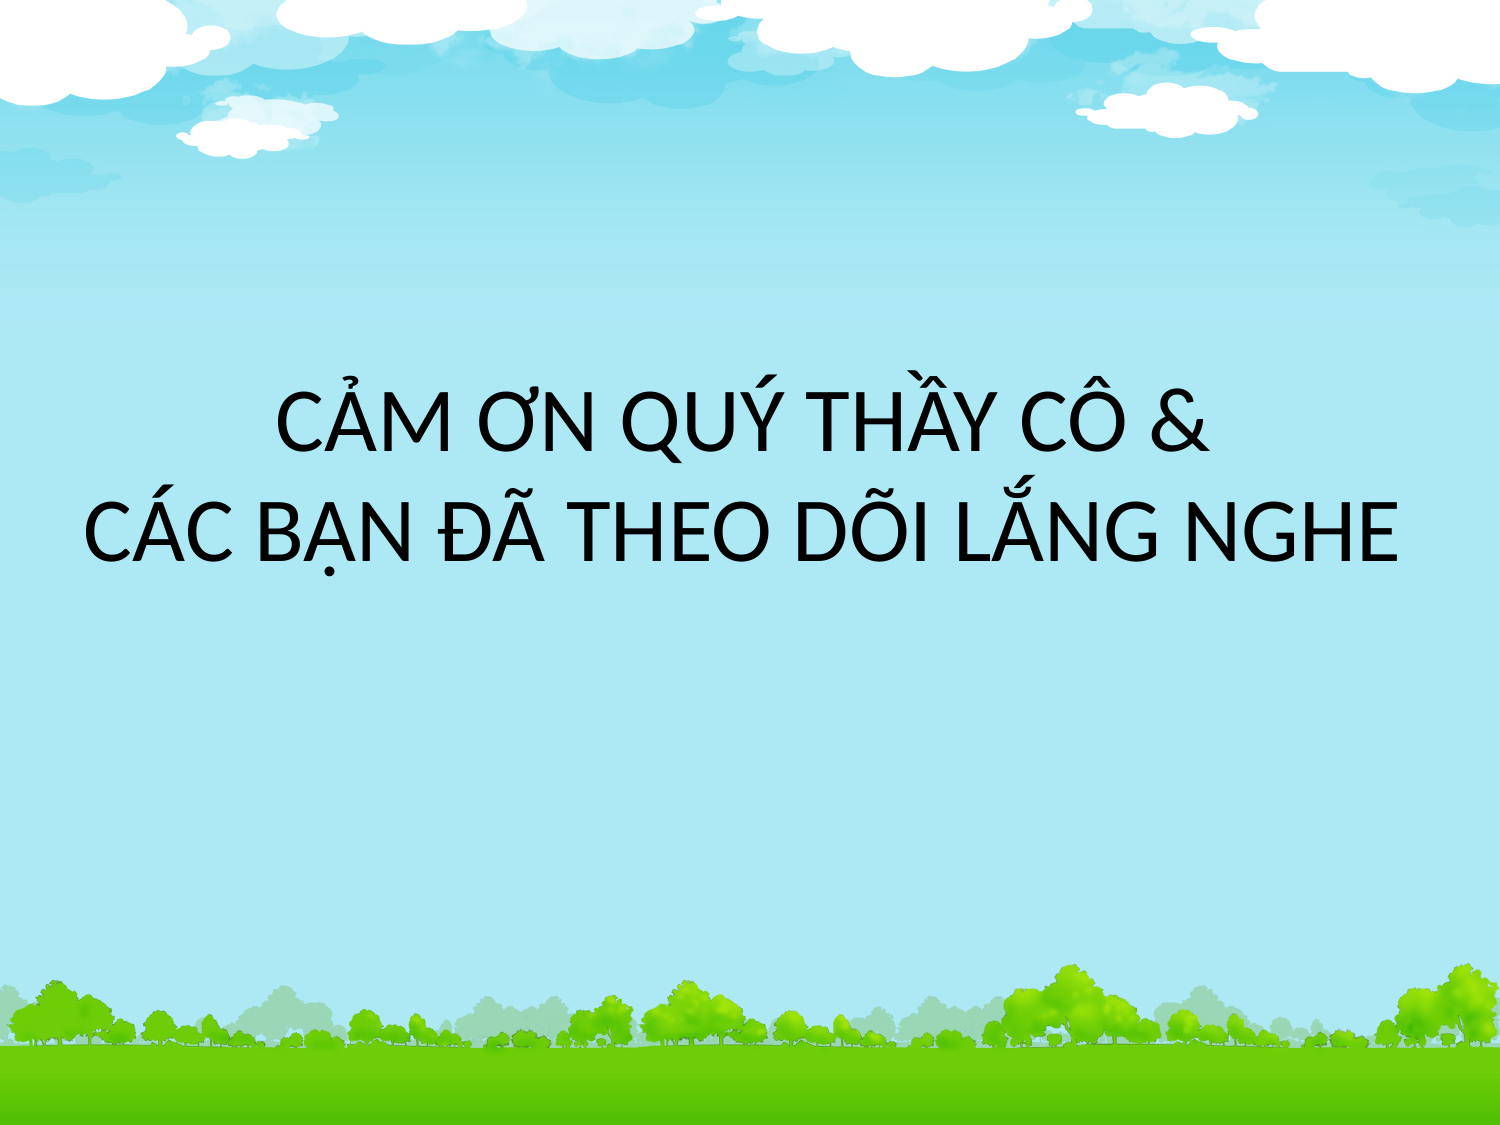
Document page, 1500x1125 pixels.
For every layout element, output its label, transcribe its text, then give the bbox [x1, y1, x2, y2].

title CẢM ƠN QUÝ THẦY CÔ & CÁC BẠN ĐÃ THEO DÕI LẮNG NGHE [12, 349, 1475, 591]
picture [0, 0, 1500, 1125]
